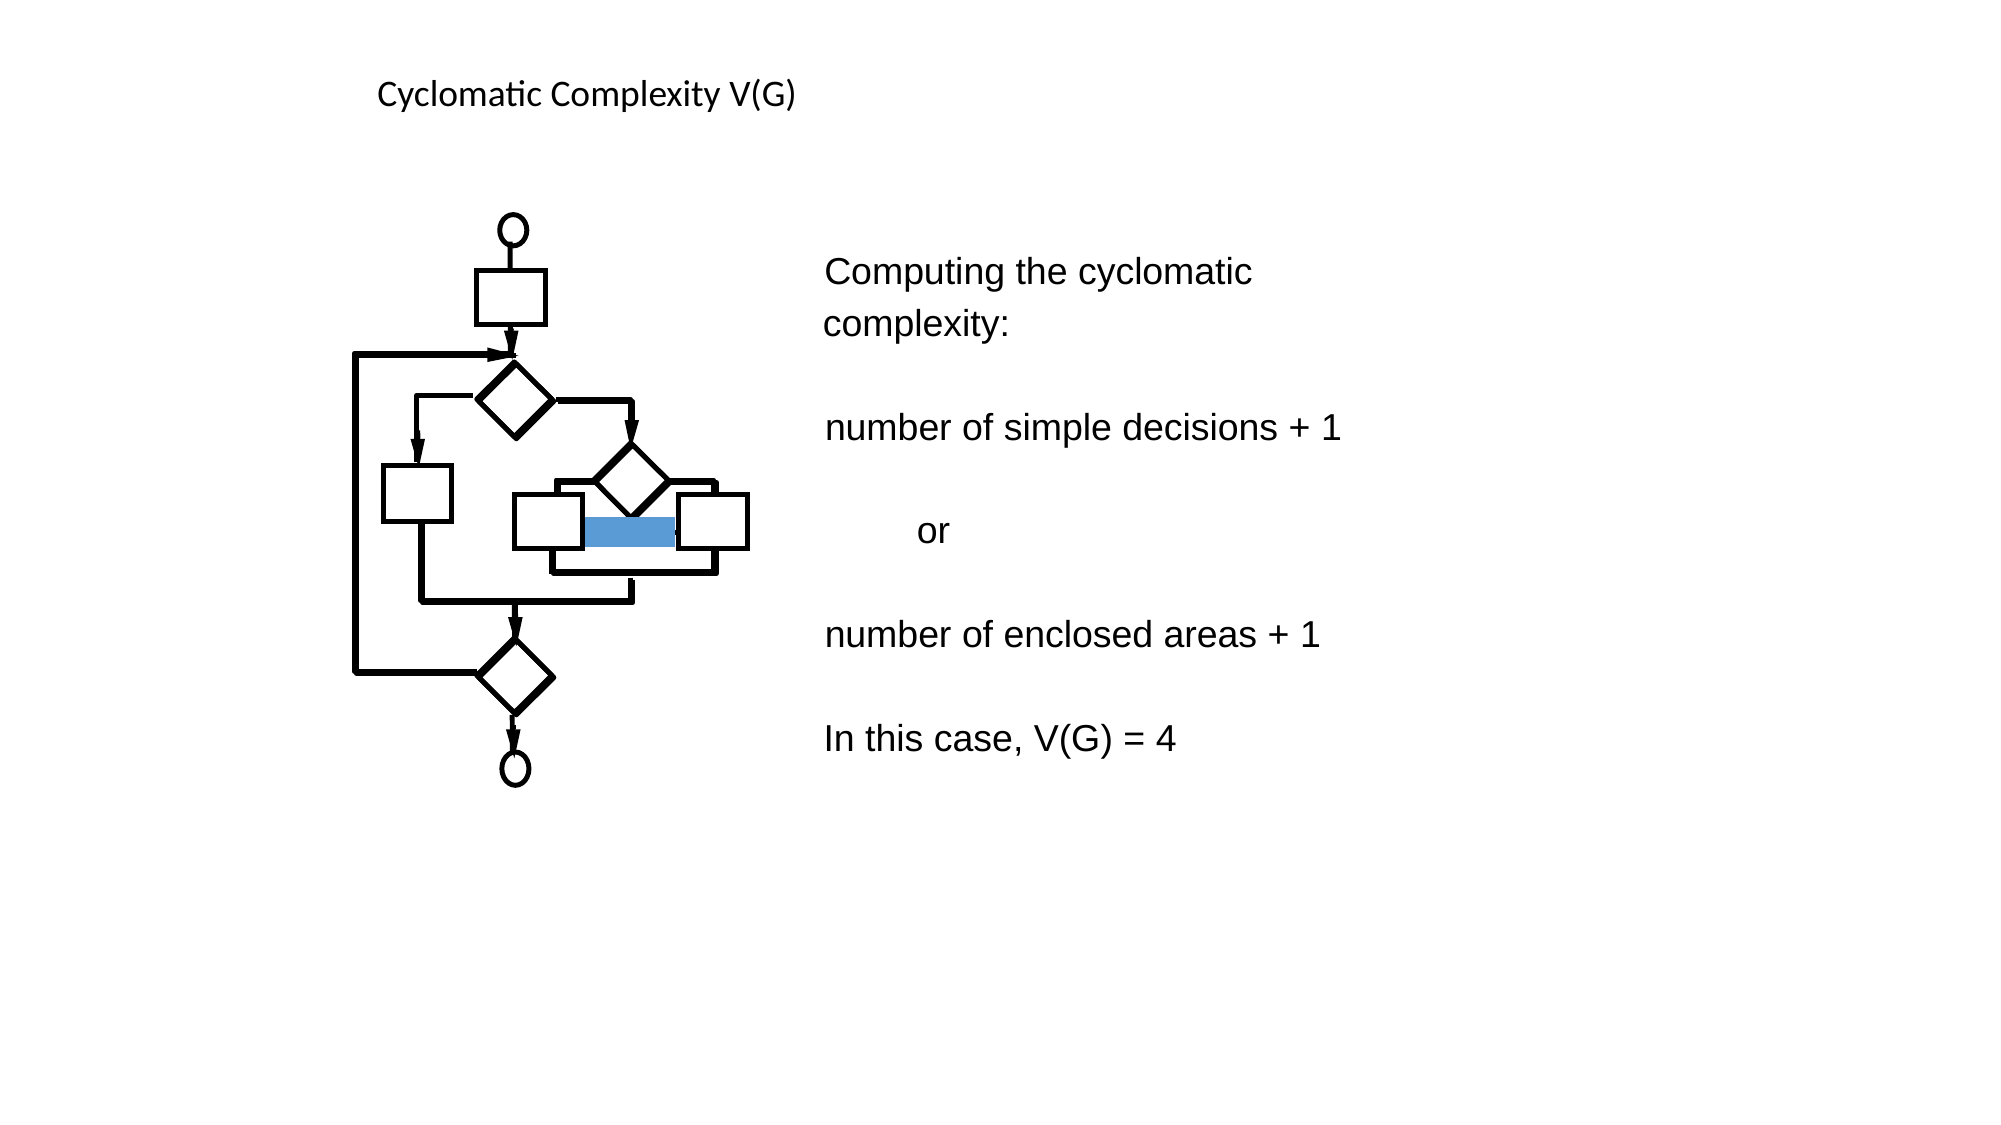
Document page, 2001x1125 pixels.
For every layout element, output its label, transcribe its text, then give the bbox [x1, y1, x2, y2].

text_box [678, 494, 748, 549]
text_box complexity: [822, 303, 1011, 345]
text_box [613, 550, 717, 574]
text_box [514, 399, 554, 439]
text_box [508, 604, 523, 647]
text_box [410, 430, 425, 468]
text_box [583, 482, 600, 501]
text_box [356, 603, 488, 674]
text_box Computing the cyclomatic [824, 252, 1264, 293]
text_box [501, 753, 529, 786]
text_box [503, 328, 519, 360]
text_box [551, 532, 714, 572]
text_box [493, 362, 516, 541]
text_box number of simple decisions + 1 [824, 407, 1437, 449]
text_box or [822, 511, 951, 552]
text_box [476, 270, 546, 325]
text_box In this case, V(G) = 4 [823, 718, 1178, 760]
text_box [420, 521, 631, 601]
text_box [505, 725, 521, 759]
text_box [556, 480, 598, 497]
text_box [624, 407, 640, 450]
text_box [354, 353, 514, 672]
text_box [593, 449, 669, 517]
text_box Cyclomatic Complexity V(G) [362, 15, 1638, 167]
text_box [499, 214, 527, 246]
text_box number of enclosed areas + 1 [824, 615, 1322, 656]
text_box [555, 399, 631, 422]
text_box [586, 517, 675, 547]
text_box [514, 675, 554, 715]
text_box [485, 347, 519, 362]
text_box [508, 363, 552, 437]
text_box [668, 480, 714, 494]
text_box [514, 494, 583, 549]
text_box [476, 644, 552, 713]
